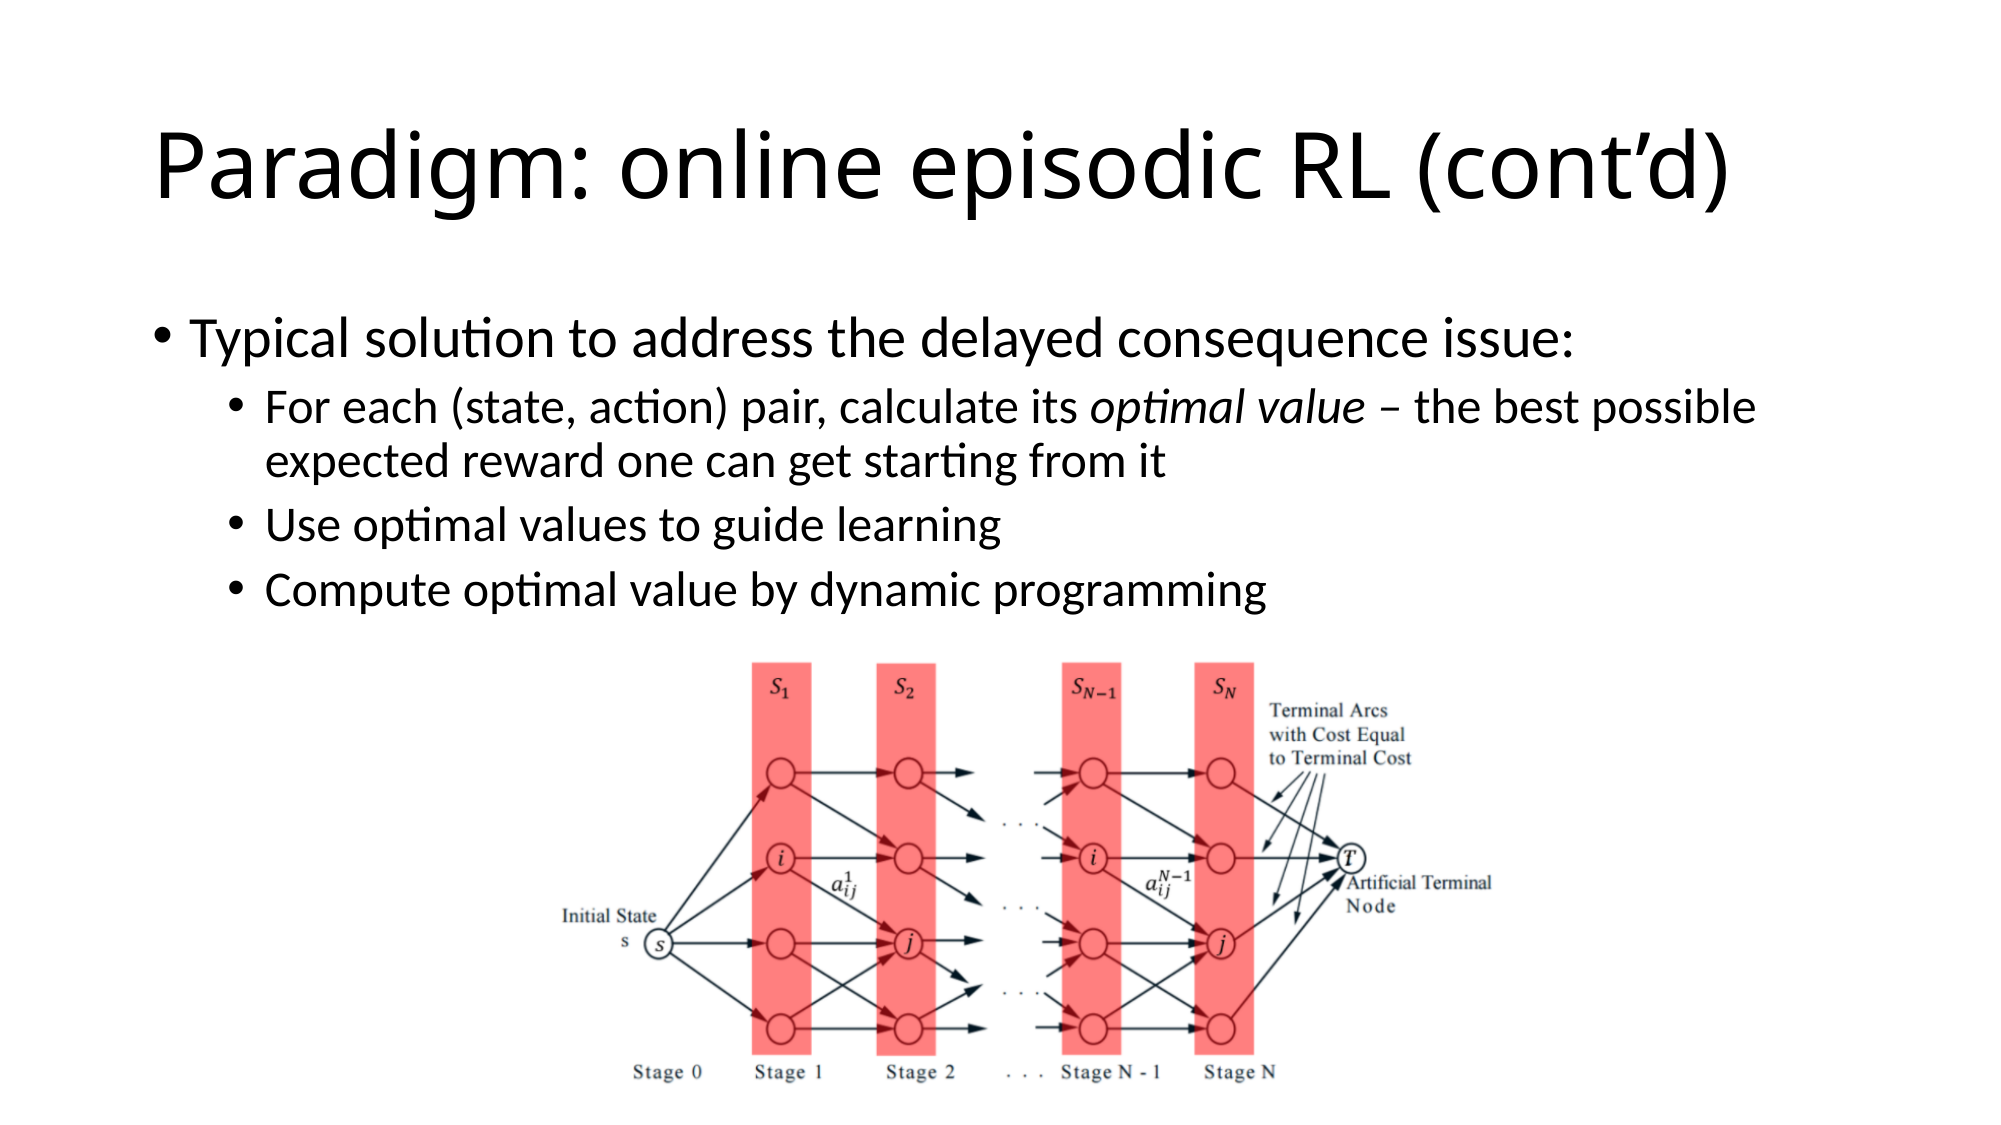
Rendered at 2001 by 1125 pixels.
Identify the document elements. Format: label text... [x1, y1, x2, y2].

list Typical solution to address the delayed consequence issue: For each (state, action) pair, calculate its optimal value – the best possible expected reward one can get starting from it Use optimal values to guide learning Compute optimal value by dynamic programming [137, 299, 1863, 1014]
picture [550, 617, 1506, 1125]
title Paradigm: online episodic RL (cont’d) [137, 59, 1863, 278]
